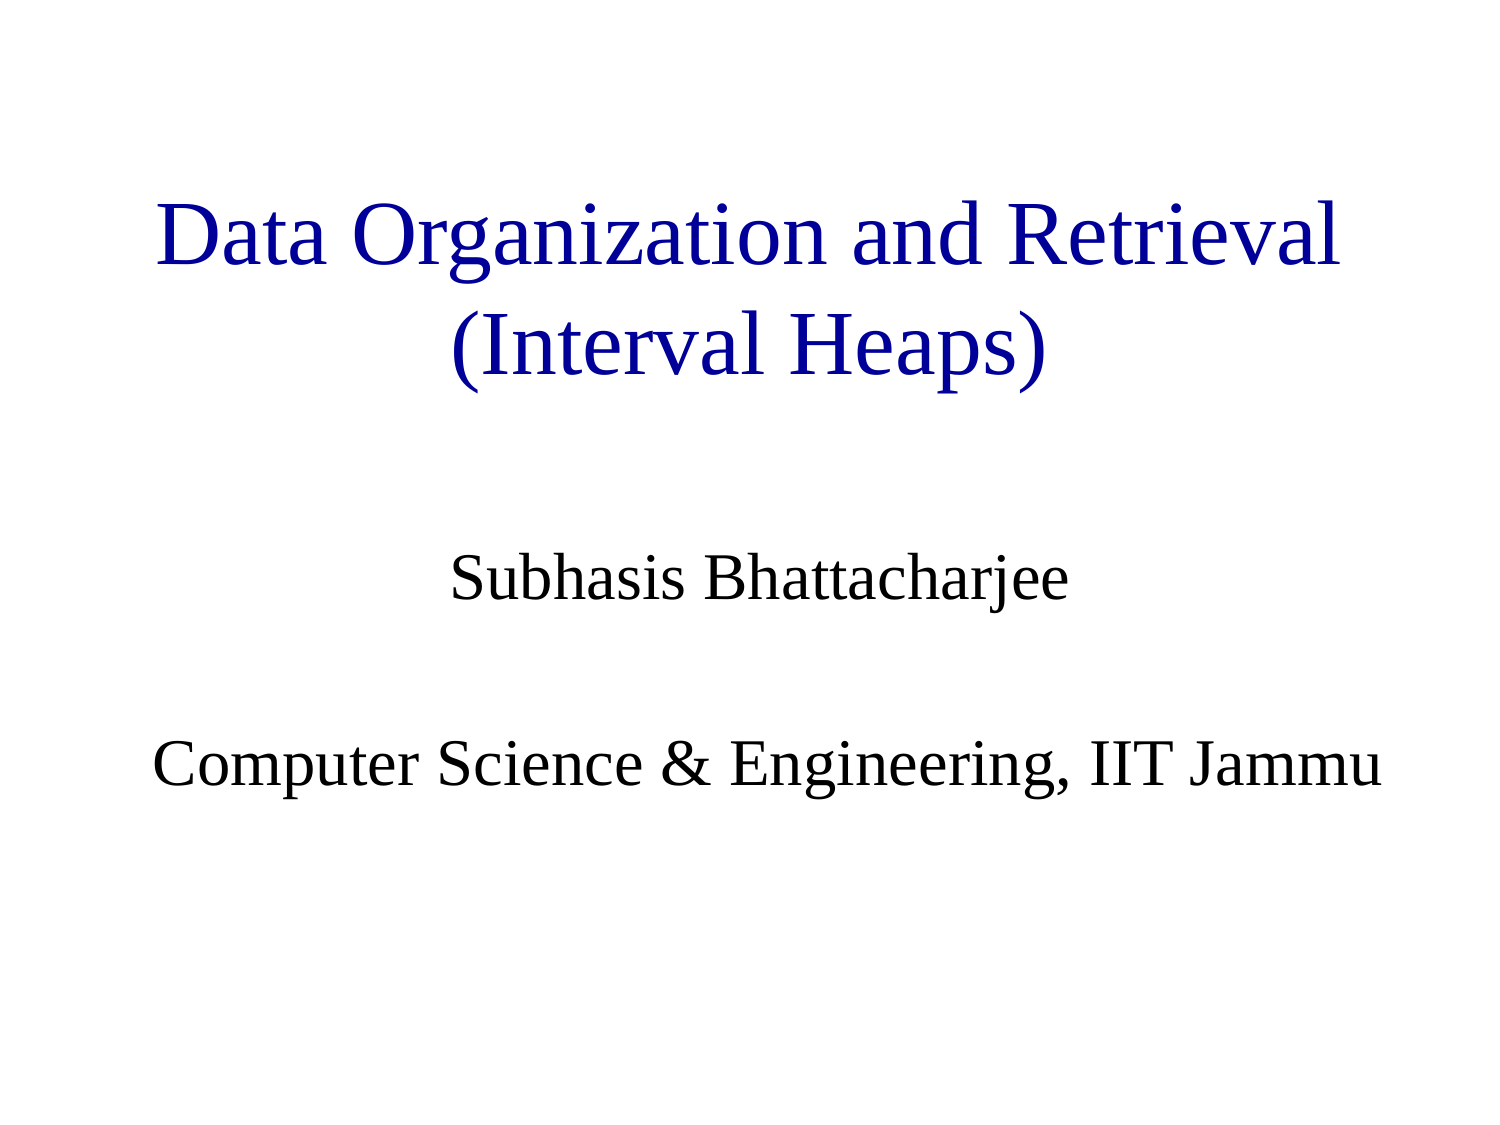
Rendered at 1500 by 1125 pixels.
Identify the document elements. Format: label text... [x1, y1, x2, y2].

subtitle Subhasis Bhattacharjee Computer Science & Engineering, IIT Jammu [87, 525, 1450, 938]
title Data Organization and Retrieval (Interval Heaps) [112, 162, 1388, 404]
